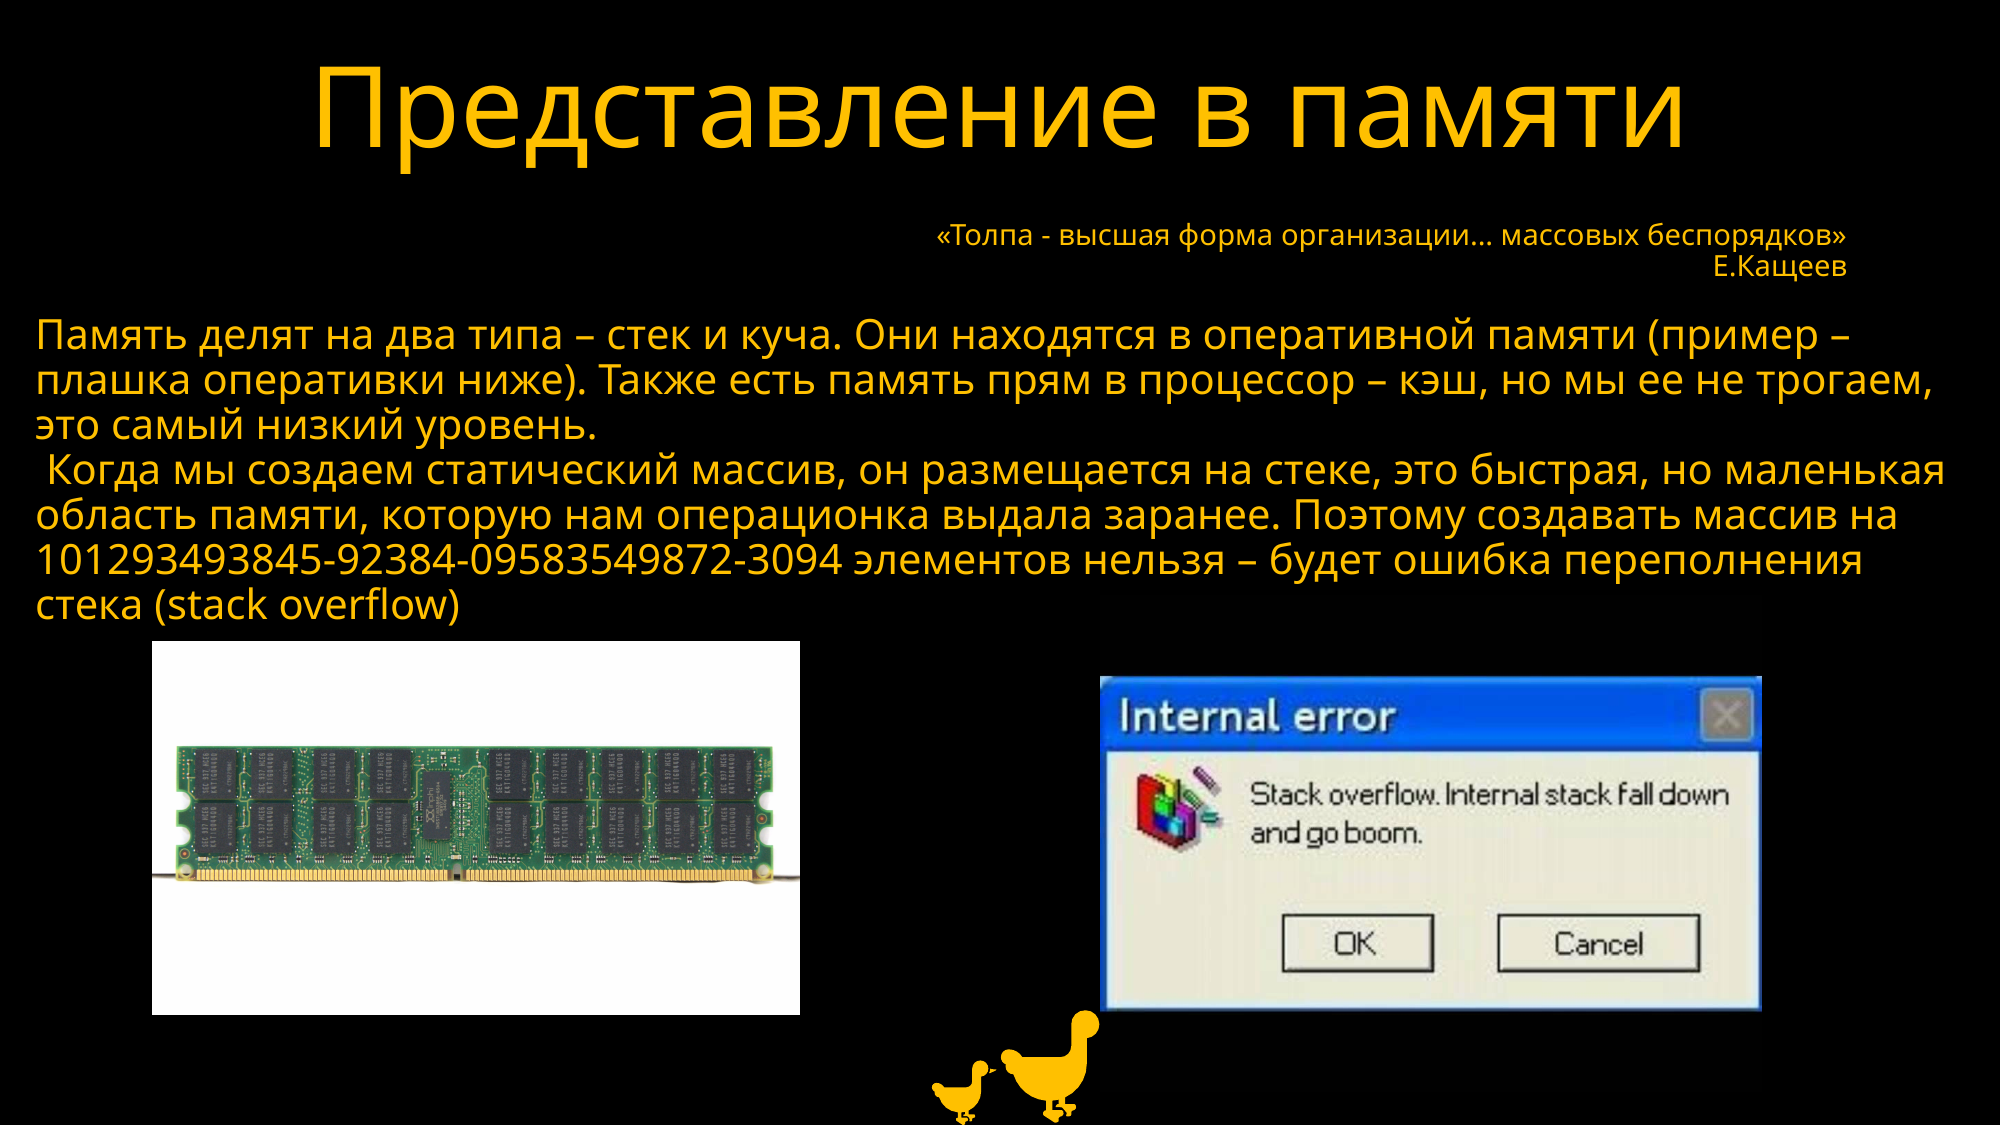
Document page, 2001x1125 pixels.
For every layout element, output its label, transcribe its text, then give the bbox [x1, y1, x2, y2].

picture [1100, 595, 1762, 1092]
title Представление в памяти [137, 33, 1863, 190]
text_box Память делят на два типа – стек и куча. Они находятся в оперативной памяти (пример – плашка оперативки ниже). Также есть память прям в процессор – кэш, но мы ее не трогаем, это самый низкий уровень. Когда мы создаем статический массив, он размещается на стеке, это быстрая, но маленькая область памяти, которую нам операционка выдала заранее. Поэтому создавать массив на 101293493845-92384-09583549872-3094 элементов нельзя – будет ошибка переполнения стека (stack overflow) [20, 258, 1980, 683]
text_box [931, 1060, 997, 1125]
picture [152, 641, 800, 1015]
text_box [1000, 1010, 1100, 1123]
text_box «Толпа - высшая форма организации... массовых беспорядков» Е.Кащеев [533, 203, 1863, 258]
